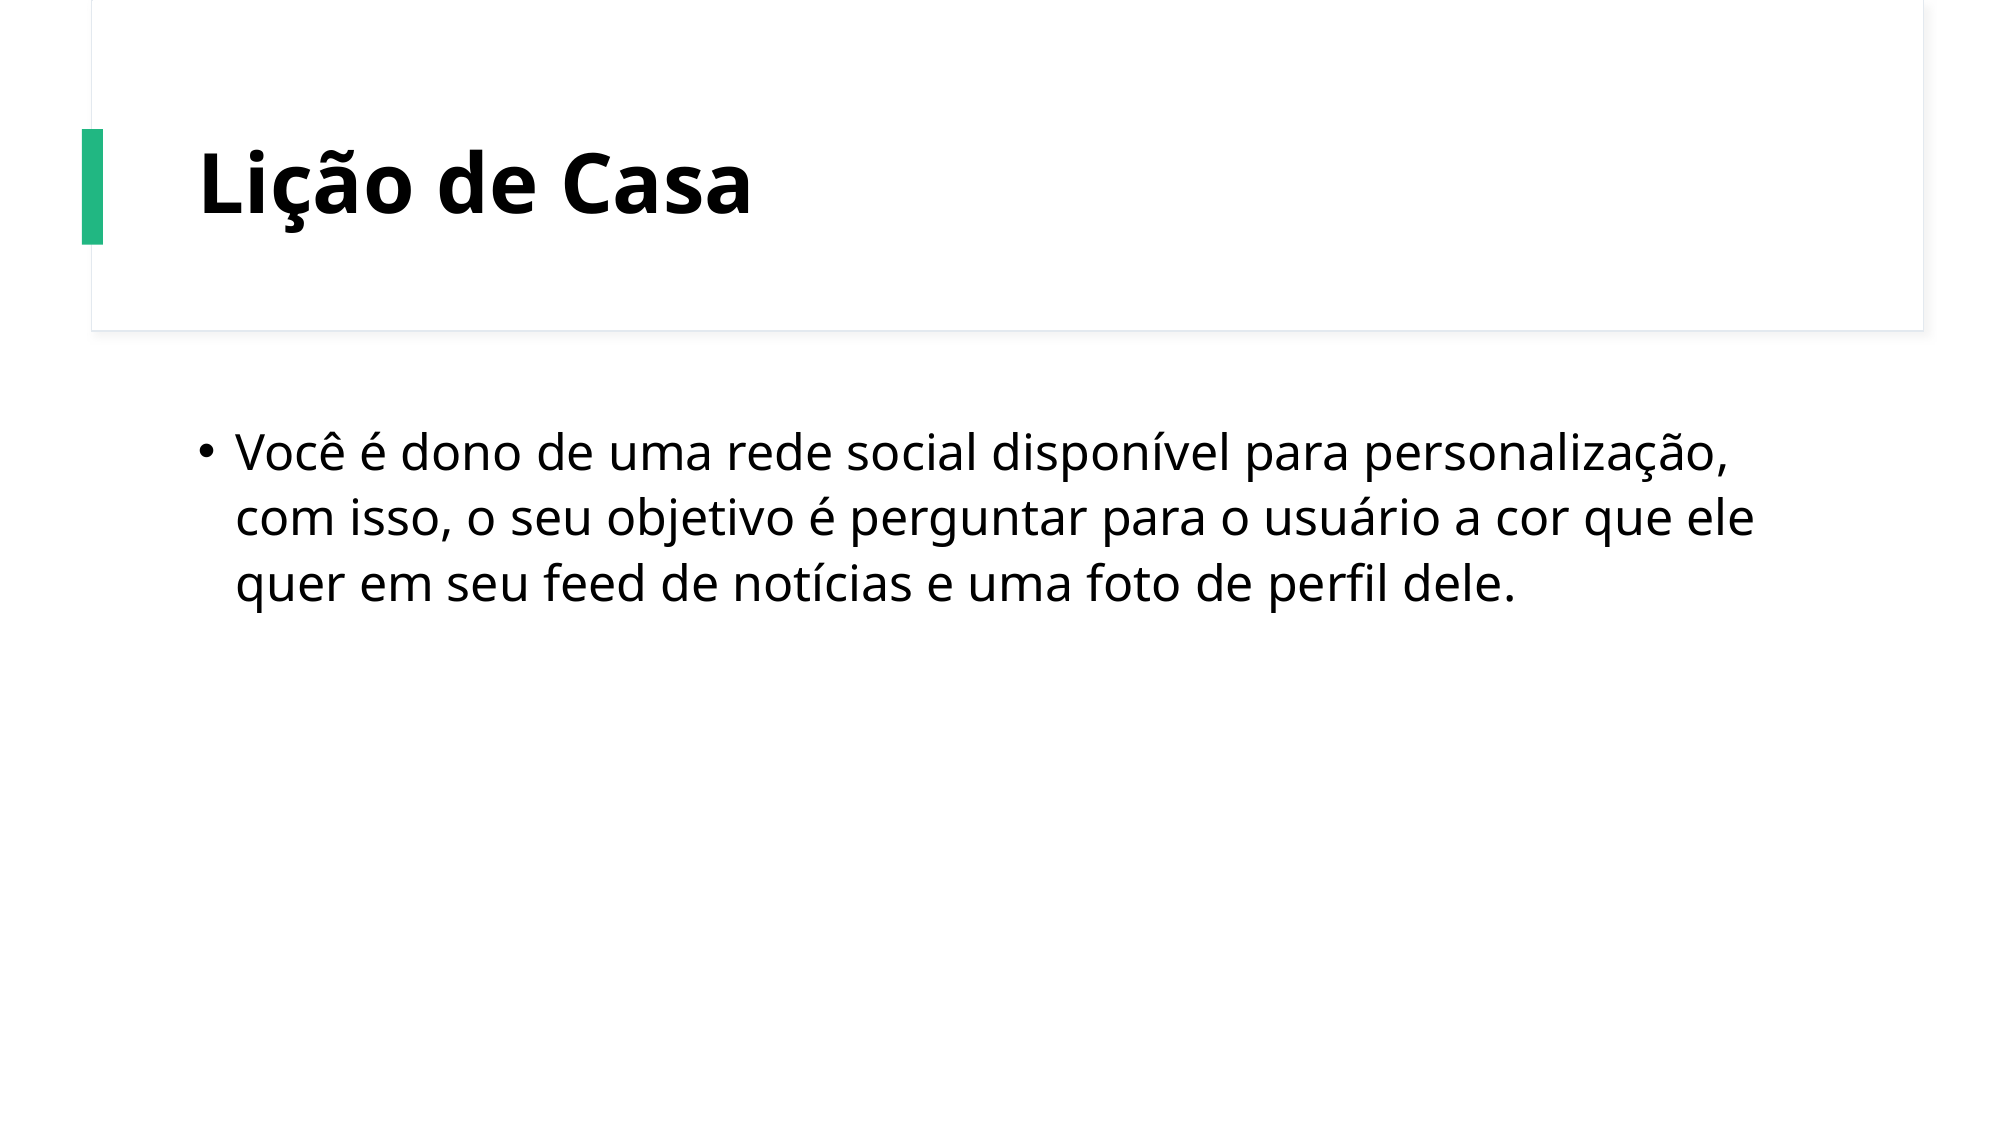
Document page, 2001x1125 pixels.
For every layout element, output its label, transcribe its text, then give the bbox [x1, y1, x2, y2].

title Lição de Casa [183, 90, 1851, 284]
list Você é dono de uma rede social disponível para personalização, com isso, o seu objetivo é perguntar para o usuário a cor que ele quer em seu feed de notícias e uma foto de perfil dele. [183, 406, 1851, 1013]
